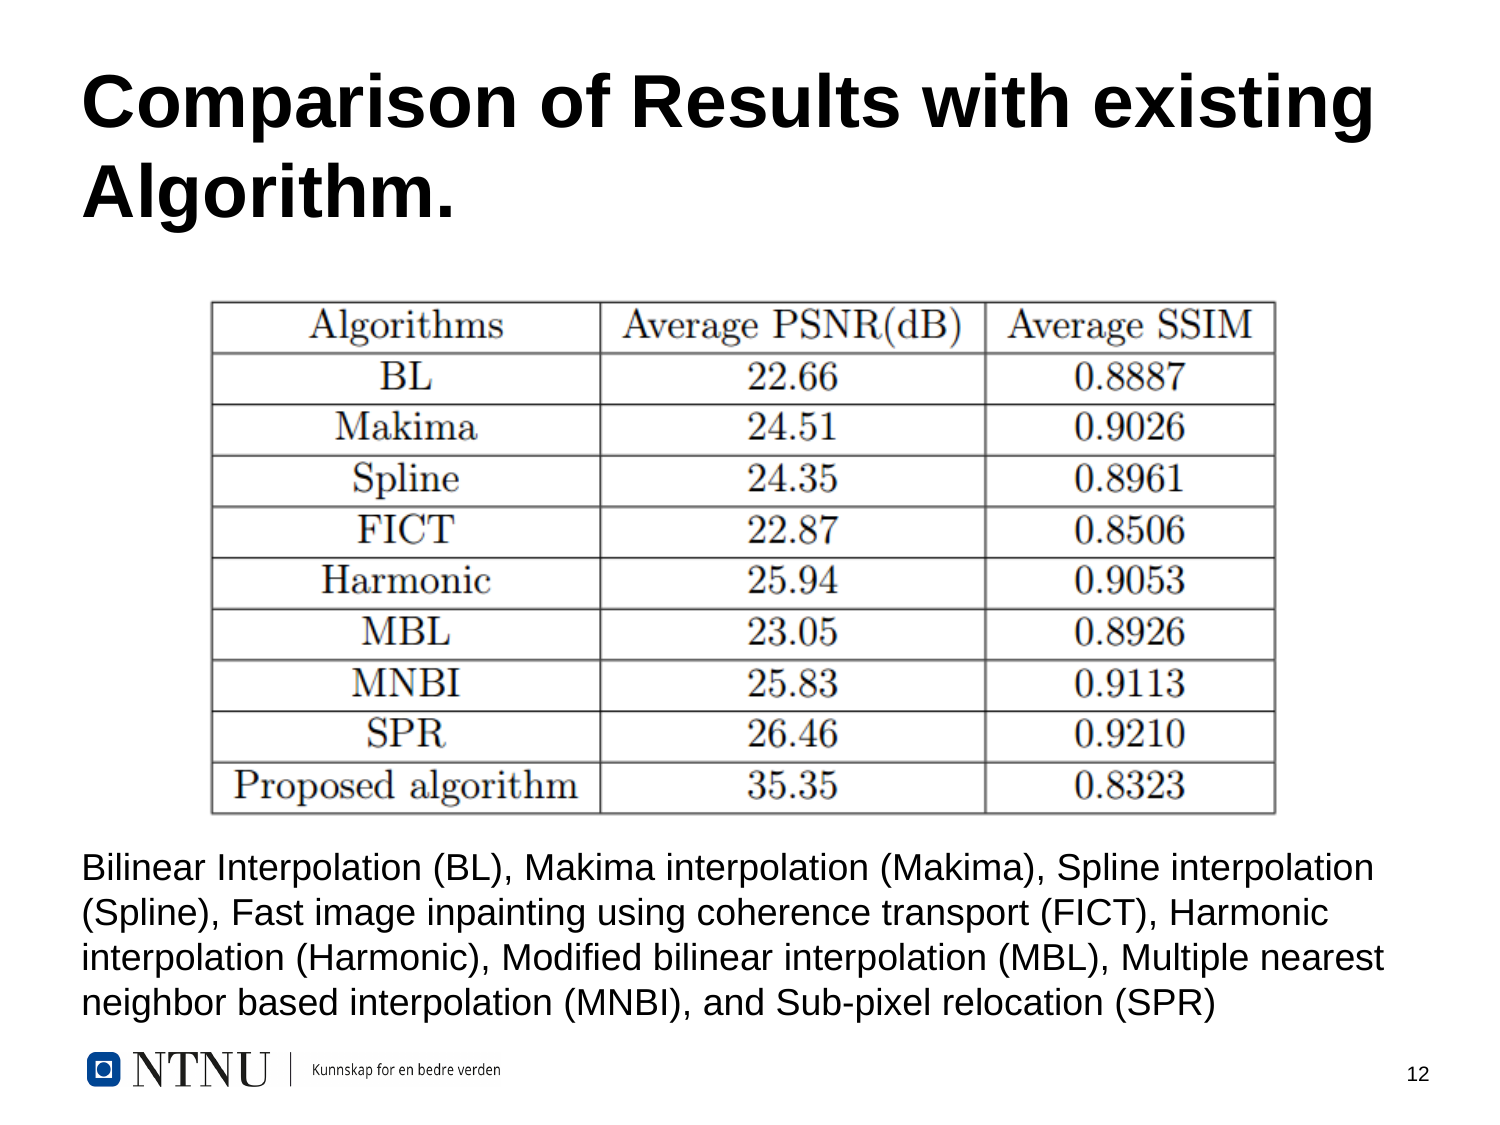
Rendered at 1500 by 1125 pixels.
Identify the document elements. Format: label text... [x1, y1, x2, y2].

text_box Bilinear Interpolation (BL), Makima interpolation (Makima), Spline interpolation (Spline), Fast image inpainting using coherence transport (FICT), Harmonic interpolation (Harmonic), Modified bilinear interpolation (MBL), Multiple nearest neighbor based interpolation (MNBI), and Sub-pixel relocation (SPR) [66, 835, 1450, 1031]
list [175, 241, 1308, 836]
picture [87, 1052, 501, 1087]
title Comparison of Results with existing Algorithm. [66, 45, 1417, 242]
